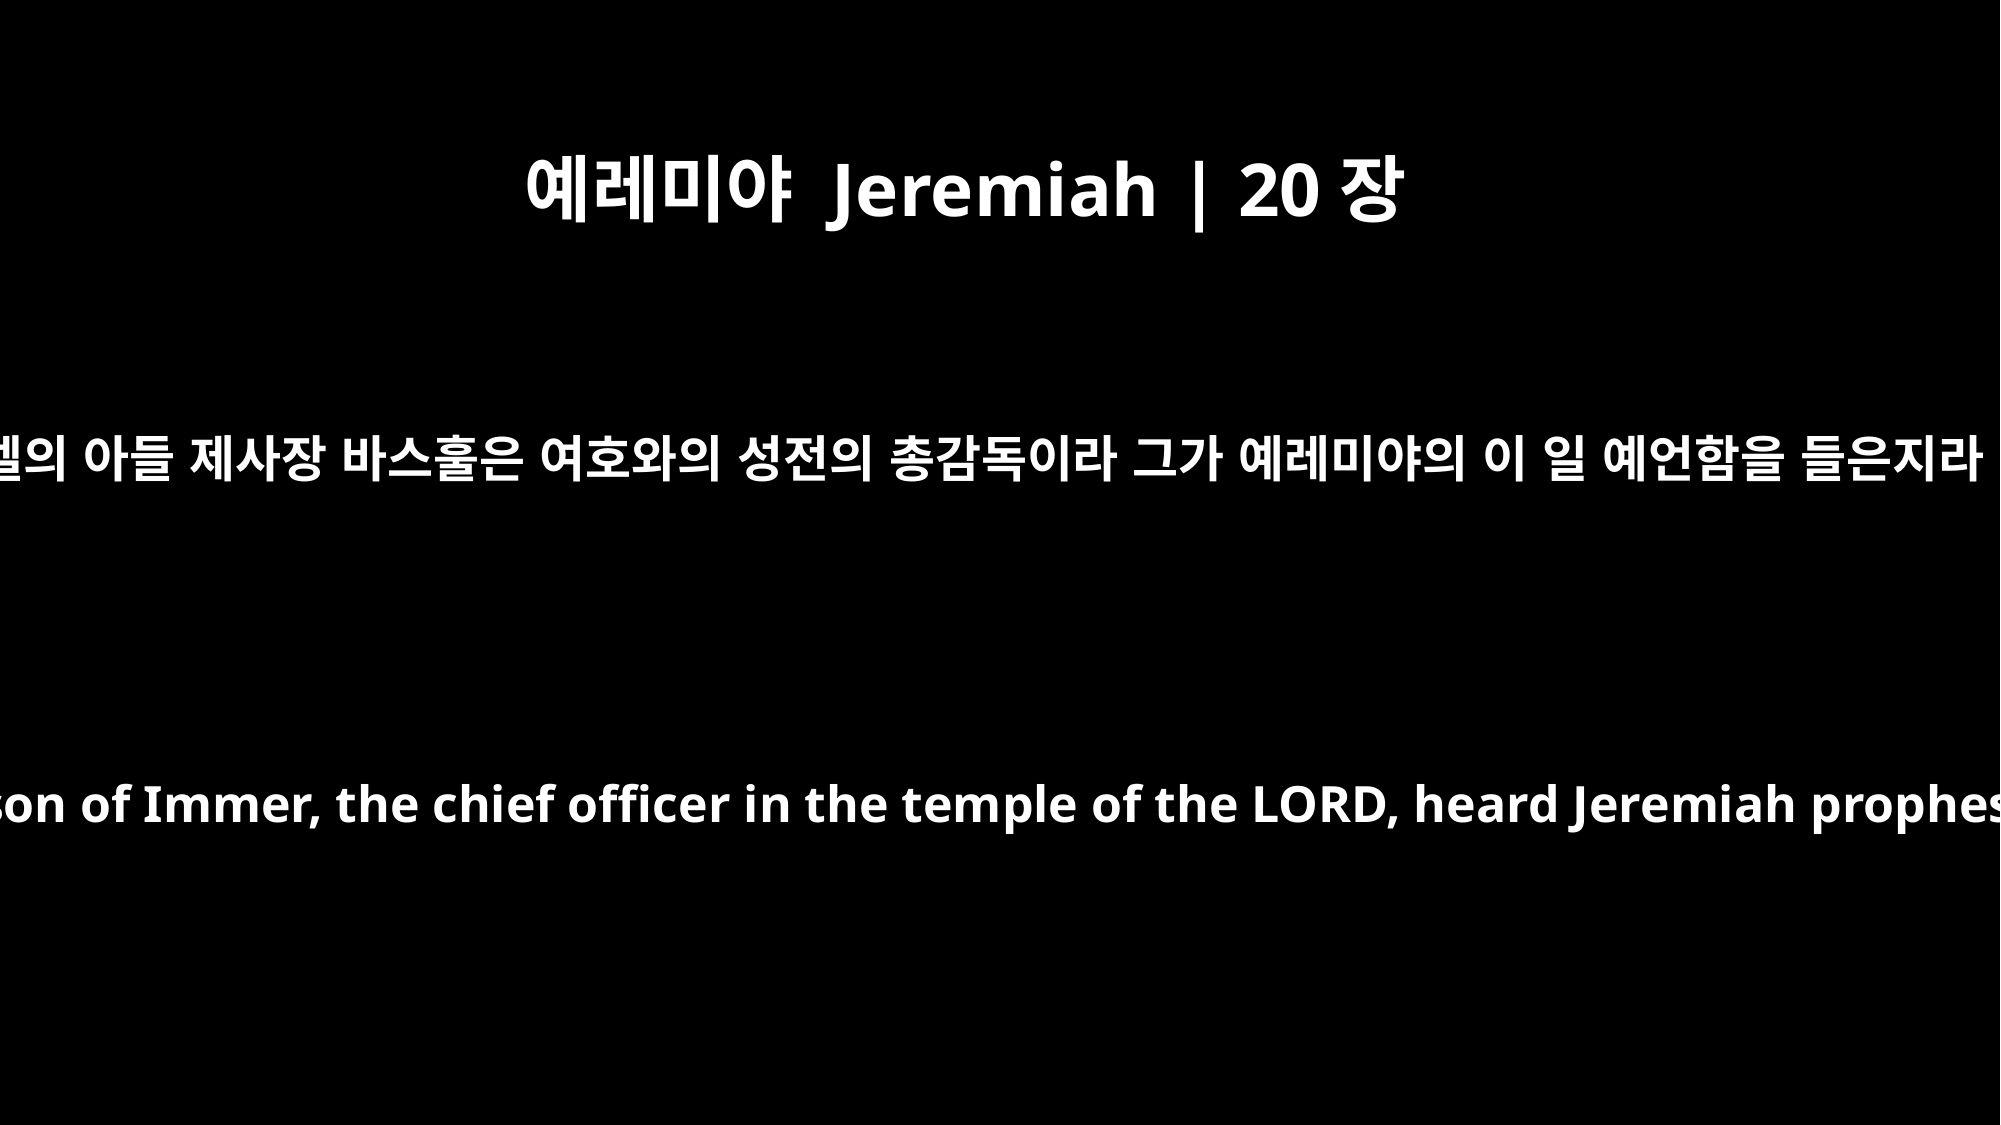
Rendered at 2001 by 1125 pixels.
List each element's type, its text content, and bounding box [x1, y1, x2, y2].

text_box 1 임멜의 아들 제사장 바스훌은 여호와의 성전의 총감독이라 그가 예레미야의 이 일 예언함을 들은지라 [0, 359, 2000, 495]
text_box When the priest Pashhur son of Immer, the chief officer in the temple of the LORD, heard Jeremiah prophesying these things, [0, 764, 2000, 840]
text_box 예레미야 Jeremiah | 20장 [510, 136, 1422, 239]
